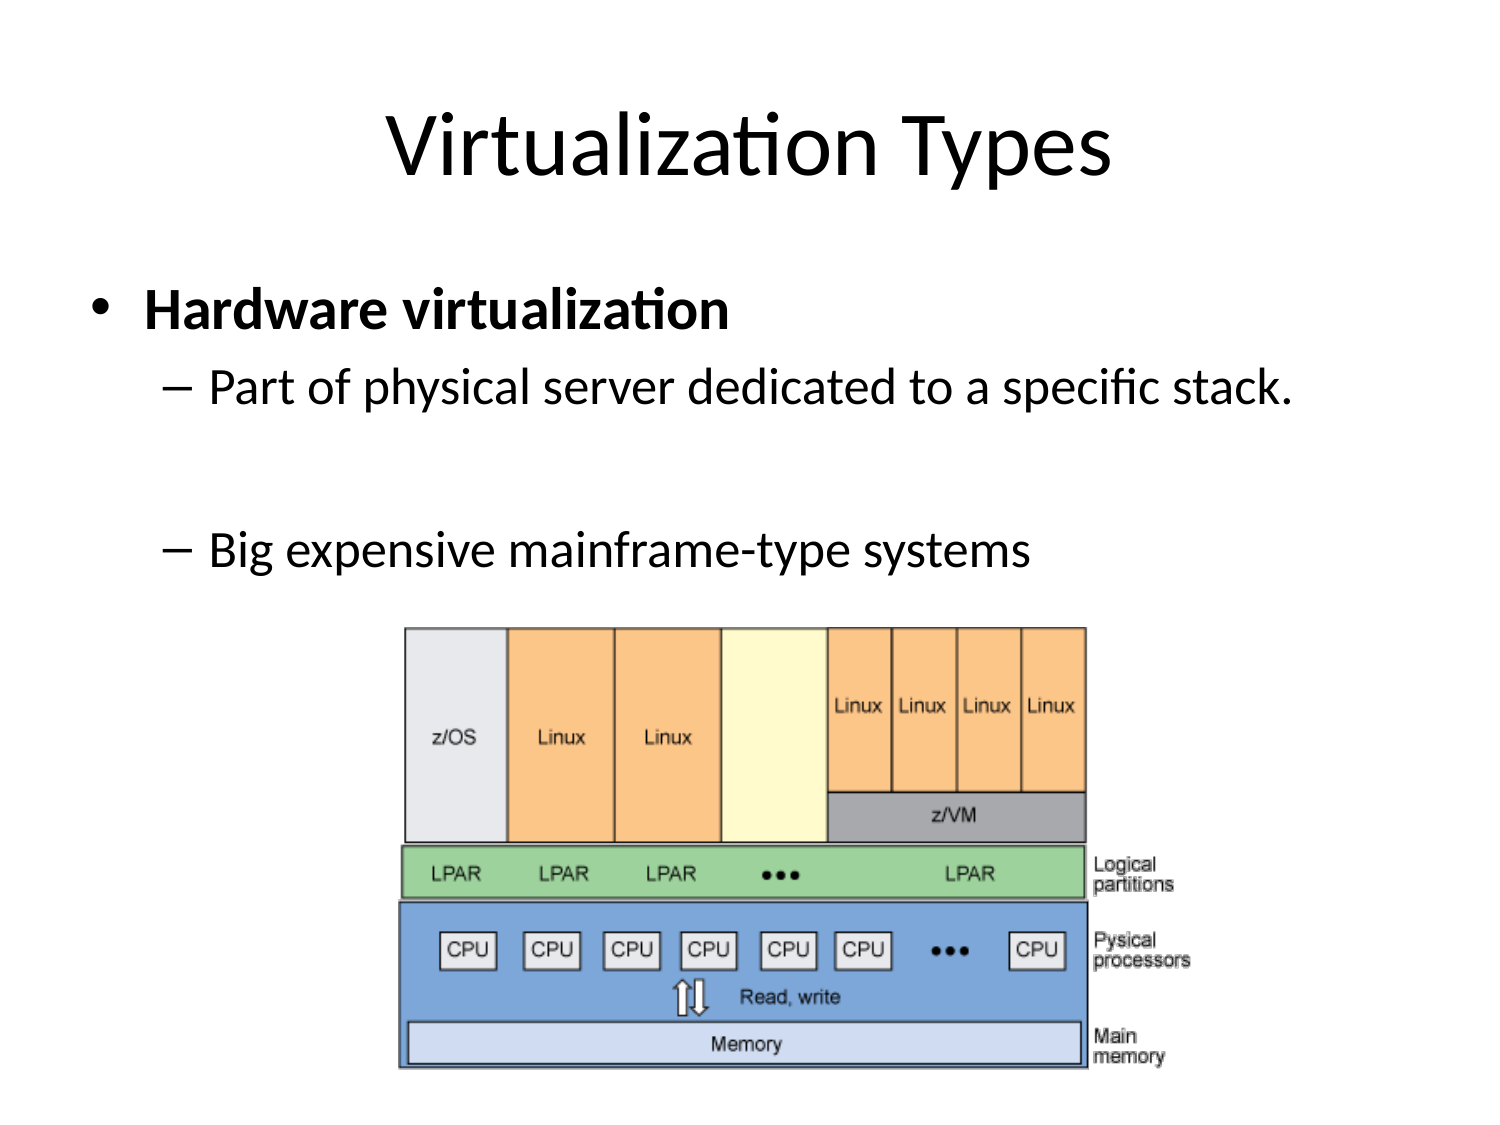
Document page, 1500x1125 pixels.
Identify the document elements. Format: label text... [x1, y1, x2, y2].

list Hardware virtualization Part of physical server dedicated to a specific stack. Big expensive mainframe-type systems [75, 262, 1425, 591]
picture [398, 627, 1192, 1070]
title Virtualization Types [75, 45, 1425, 233]
